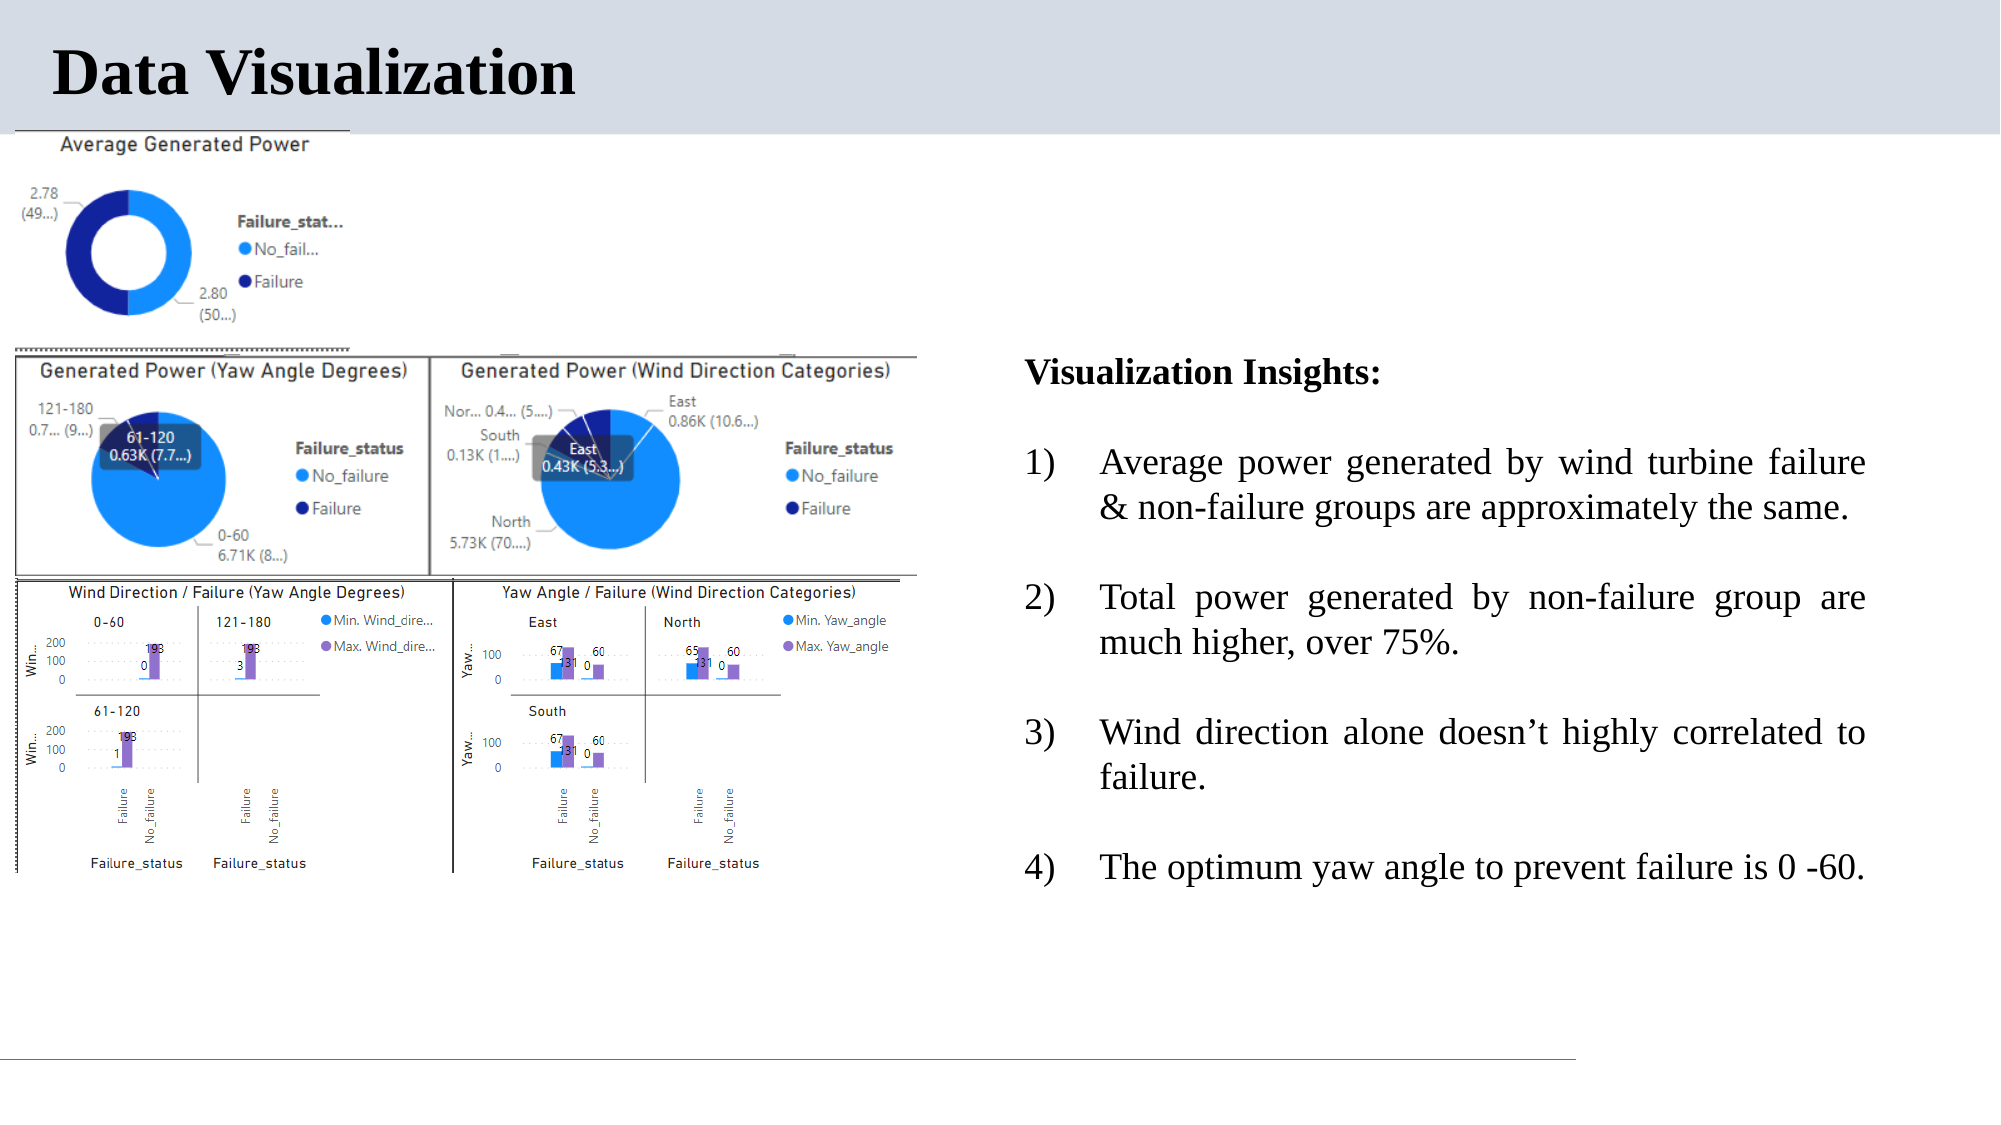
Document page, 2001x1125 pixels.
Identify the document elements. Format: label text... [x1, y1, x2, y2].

title Data Visualization [37, 0, 1763, 175]
text_box Visualization Insights: Average power generated by wind turbine failure & non-failure groups are approximately the same. Total power generated by non-failure group are much higher, over 75%. Wind direction alone doesn’t highly correlated to failure. The optimum yaw angle to prevent failure is 0 -60. [1009, 339, 1883, 1125]
picture [15, 130, 917, 576]
picture [12, 578, 901, 873]
